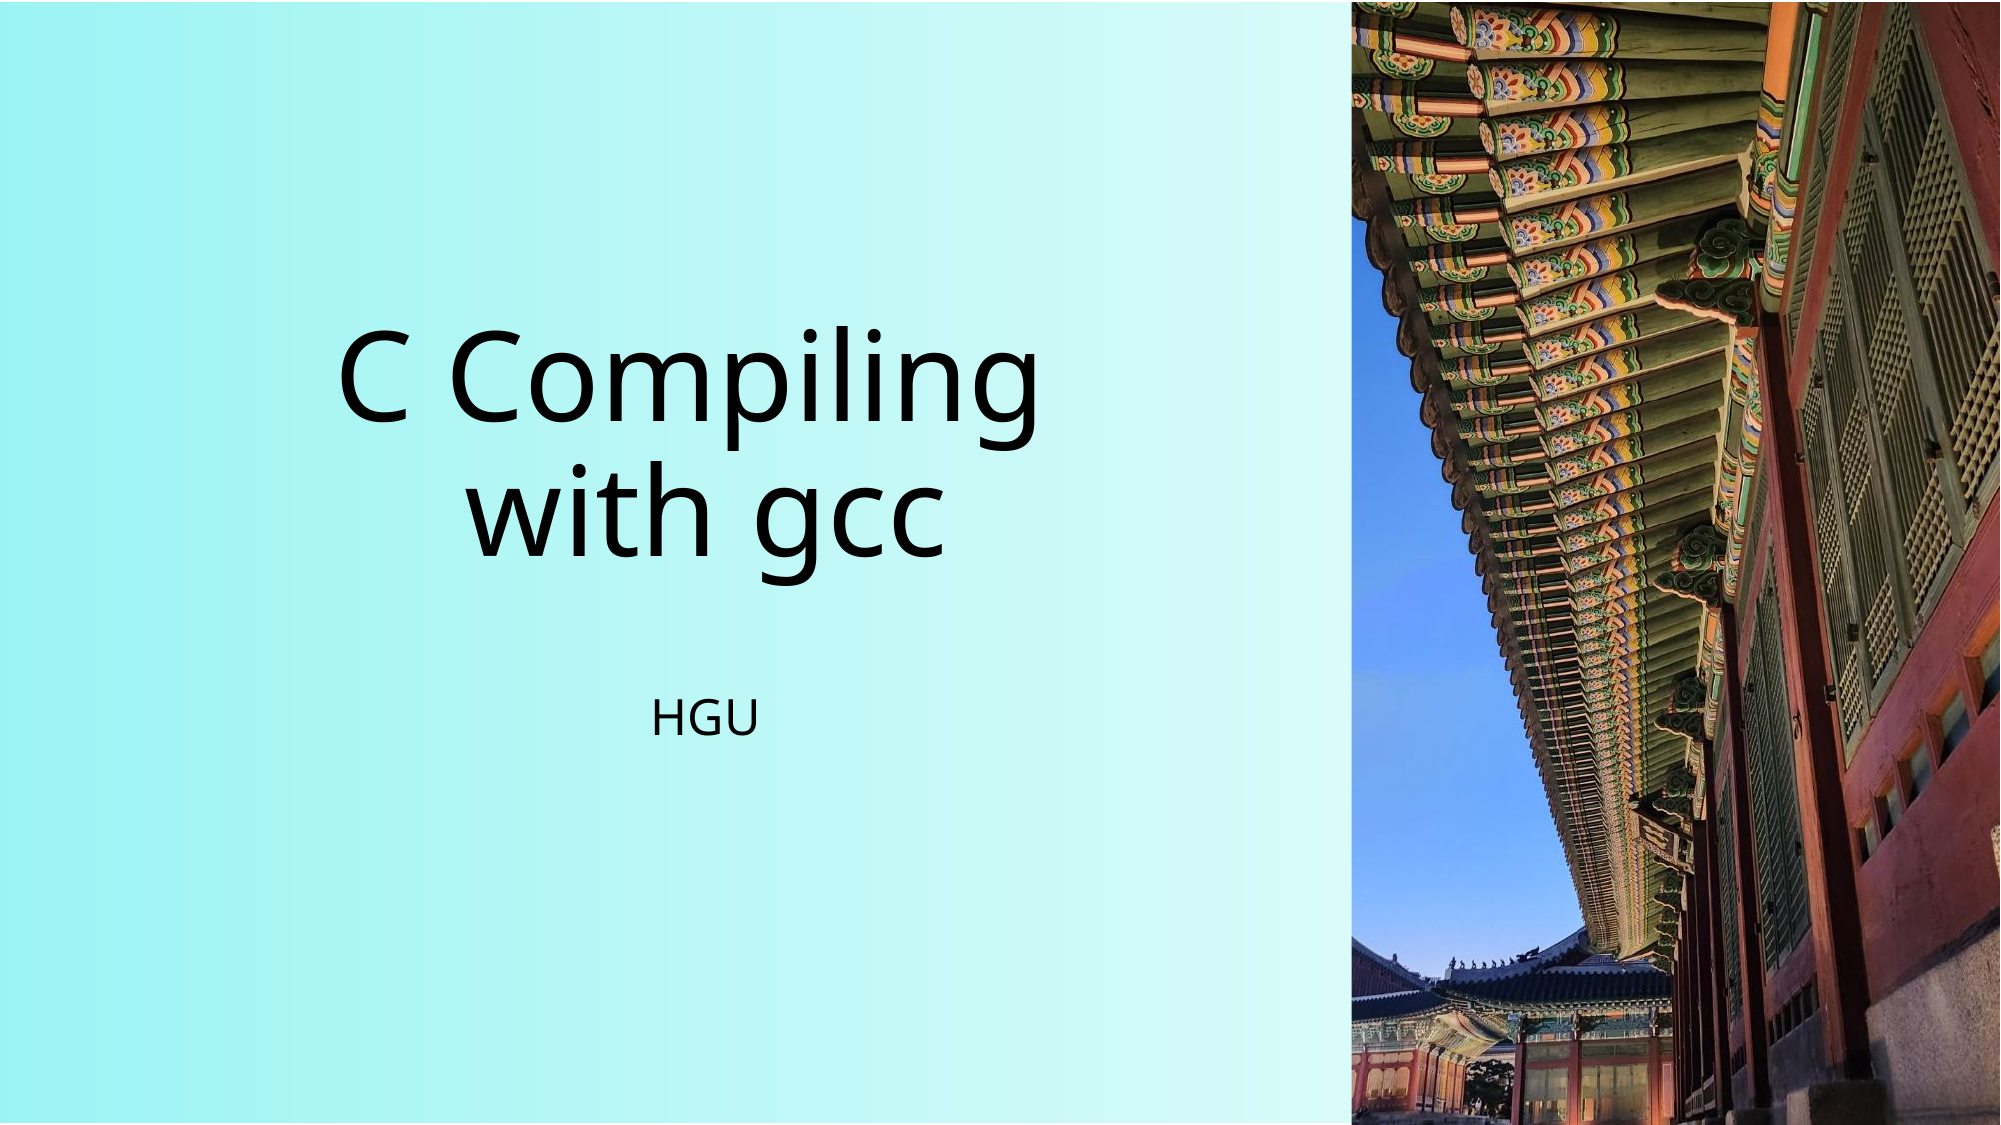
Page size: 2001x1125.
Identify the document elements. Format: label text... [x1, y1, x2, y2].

title C Compiling with gcc [86, 199, 1325, 591]
subtitle HGU [86, 603, 1325, 876]
picture [1351, 2, 2000, 1125]
